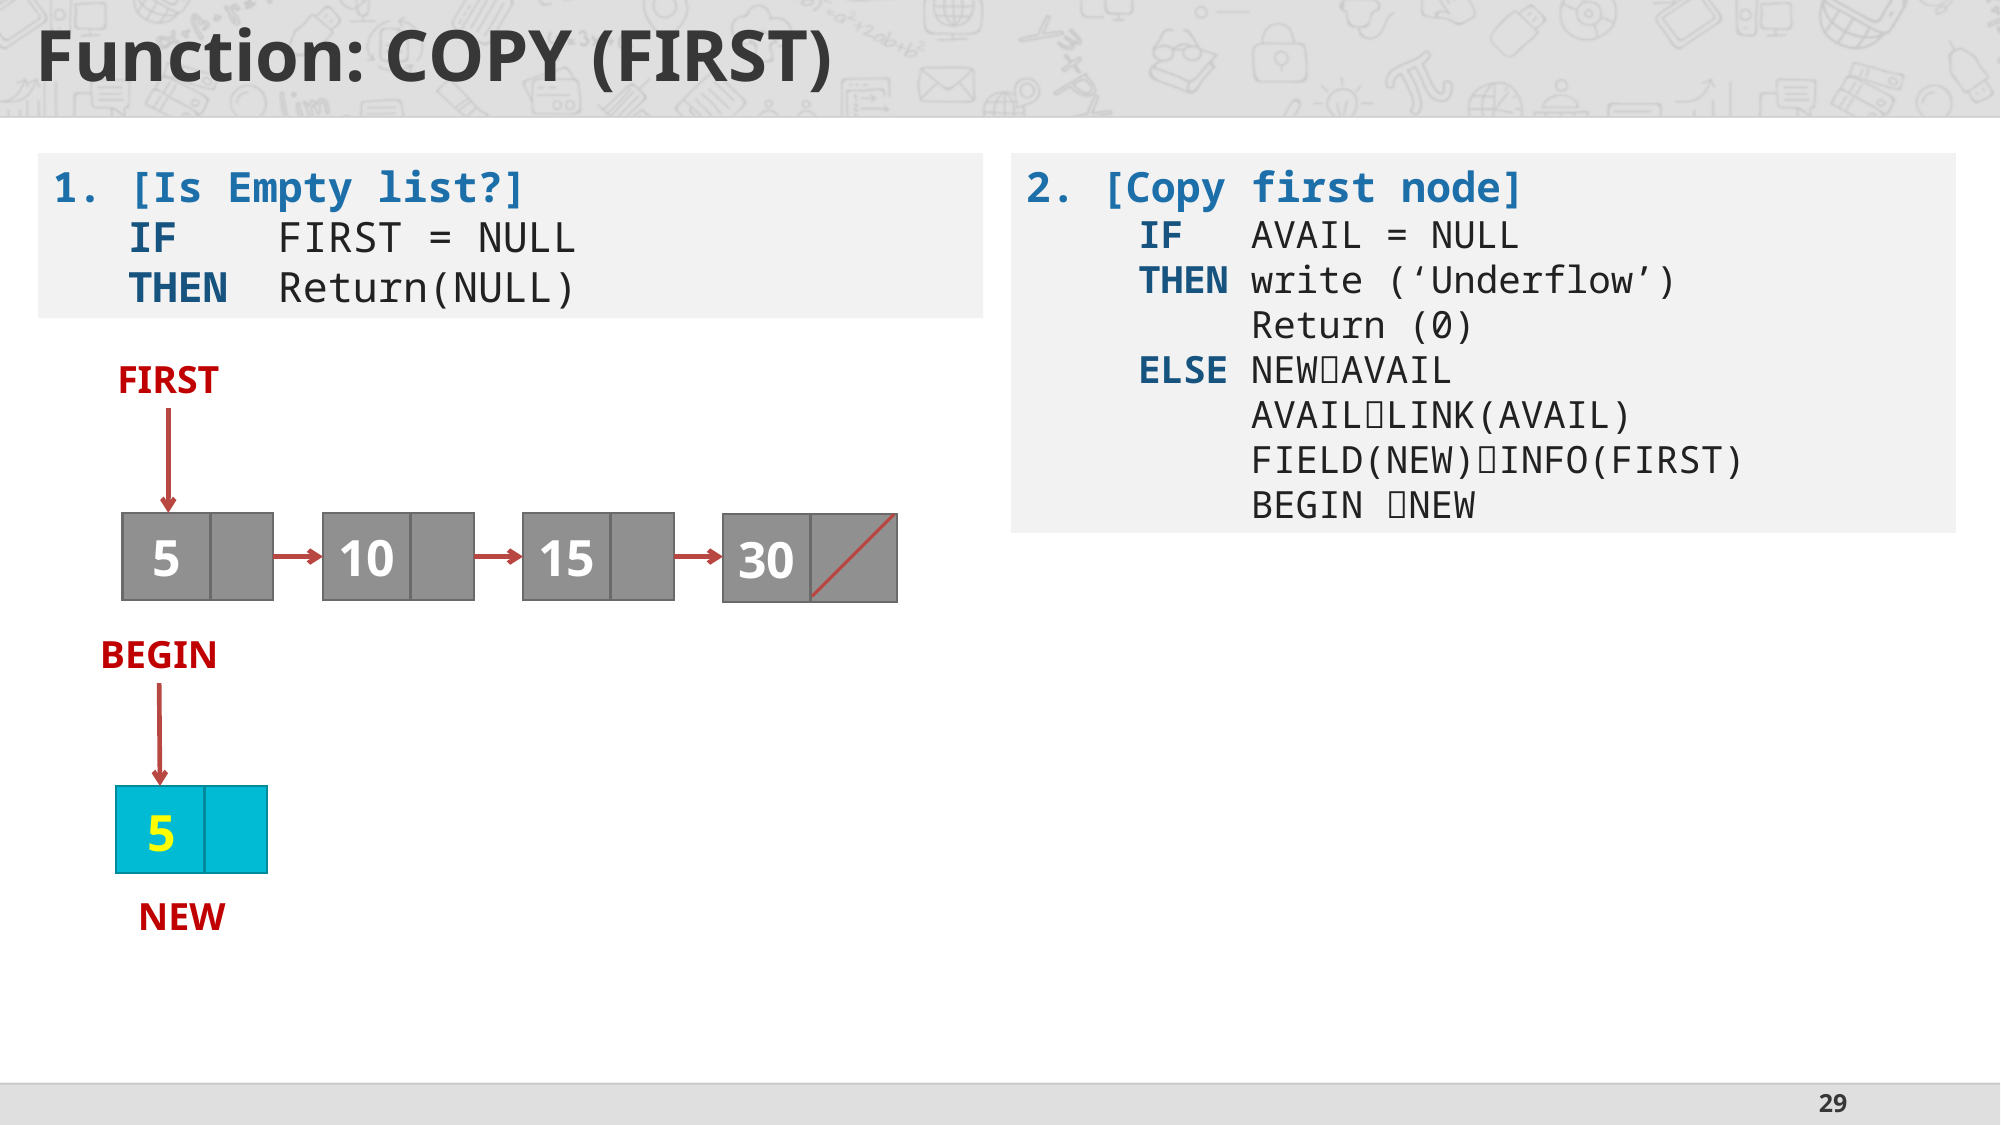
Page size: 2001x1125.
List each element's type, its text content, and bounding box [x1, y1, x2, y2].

text_box BEGIN [85, 623, 234, 684]
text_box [522, 512, 674, 601]
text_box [812, 514, 895, 597]
text_box 1. [Is Empty list?] IF FIRST = NULL THEN Return(NULL) [38, 153, 984, 319]
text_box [116, 785, 268, 874]
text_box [322, 512, 474, 601]
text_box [122, 512, 274, 601]
title Function: COPY (FIRST) [0, 0, 2000, 117]
text_box 2. [Copy first node] IF AVAIL = NULL THEN write (‘Underflow’) Return (0) ELSE NEWAVAIL AVAILLINK(AVAIL) FIELD(NEW)INFO(FIRST) BEGIN NEW [1011, 153, 1956, 533]
text_box NEW [123, 885, 241, 946]
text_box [722, 514, 897, 602]
text_box FIRST [102, 348, 235, 409]
